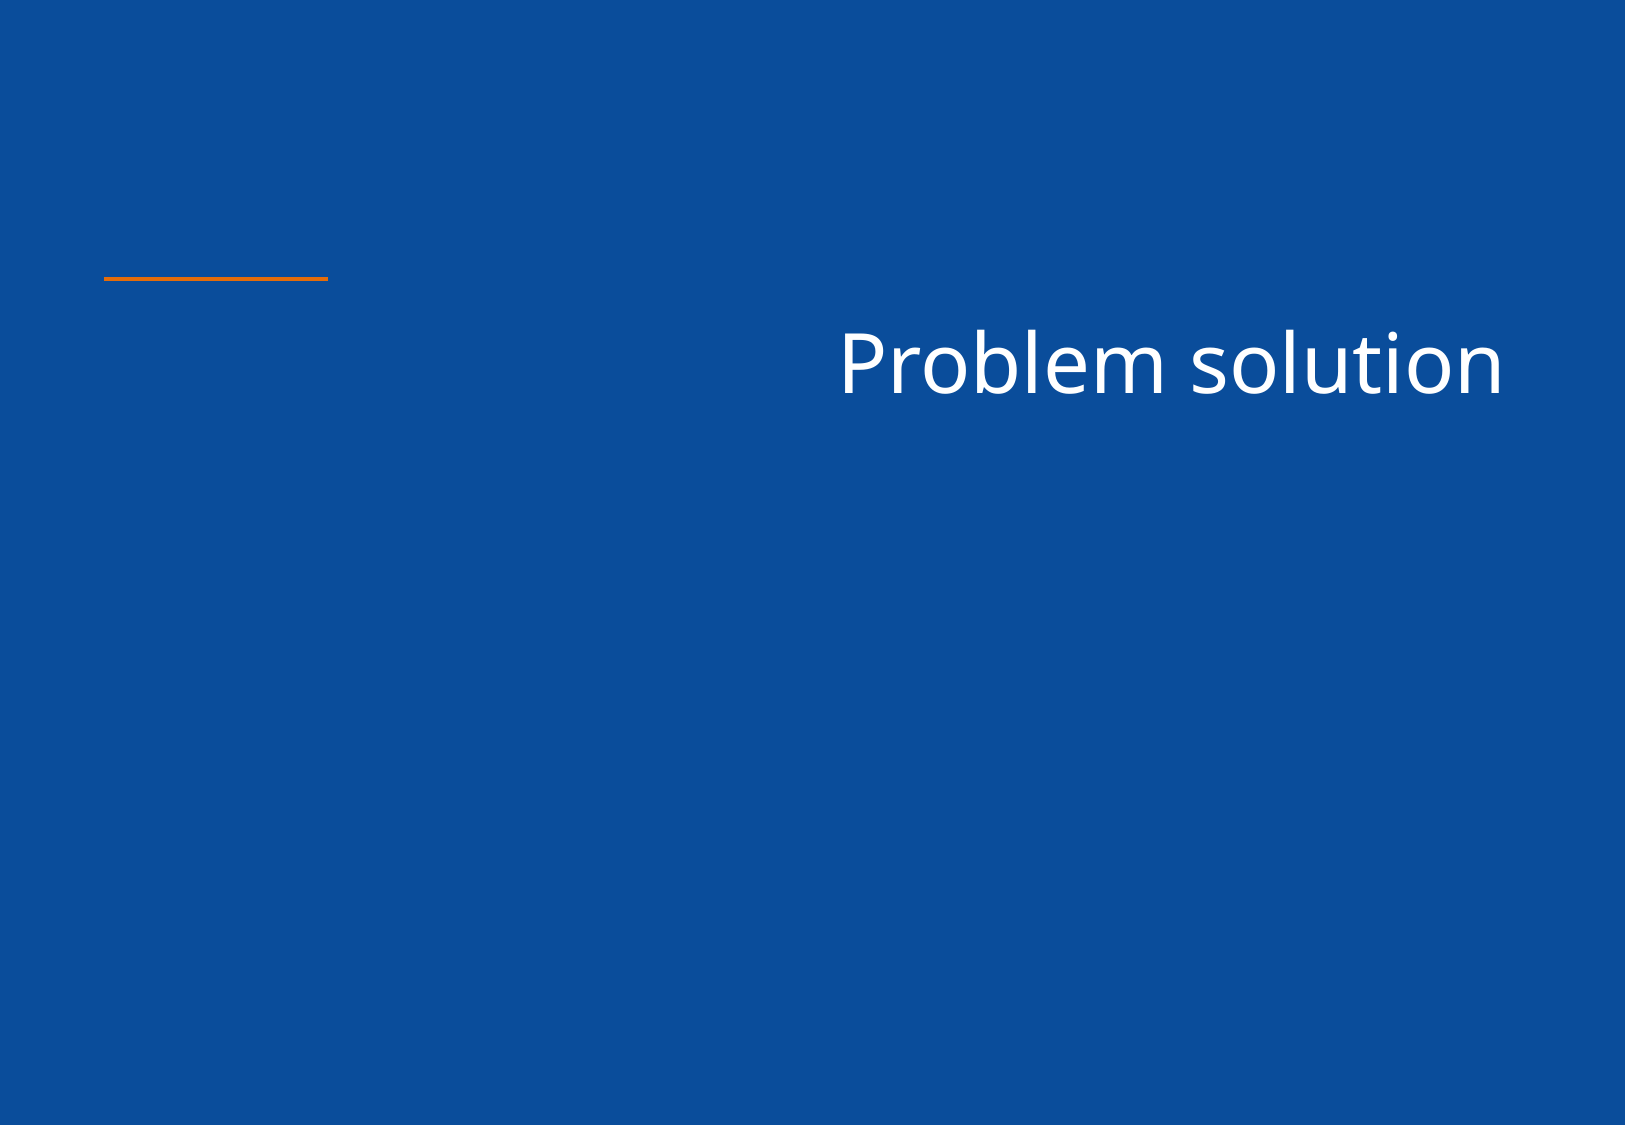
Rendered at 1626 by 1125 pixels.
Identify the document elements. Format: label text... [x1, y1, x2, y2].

text_box Problem solution [505, 302, 1522, 418]
